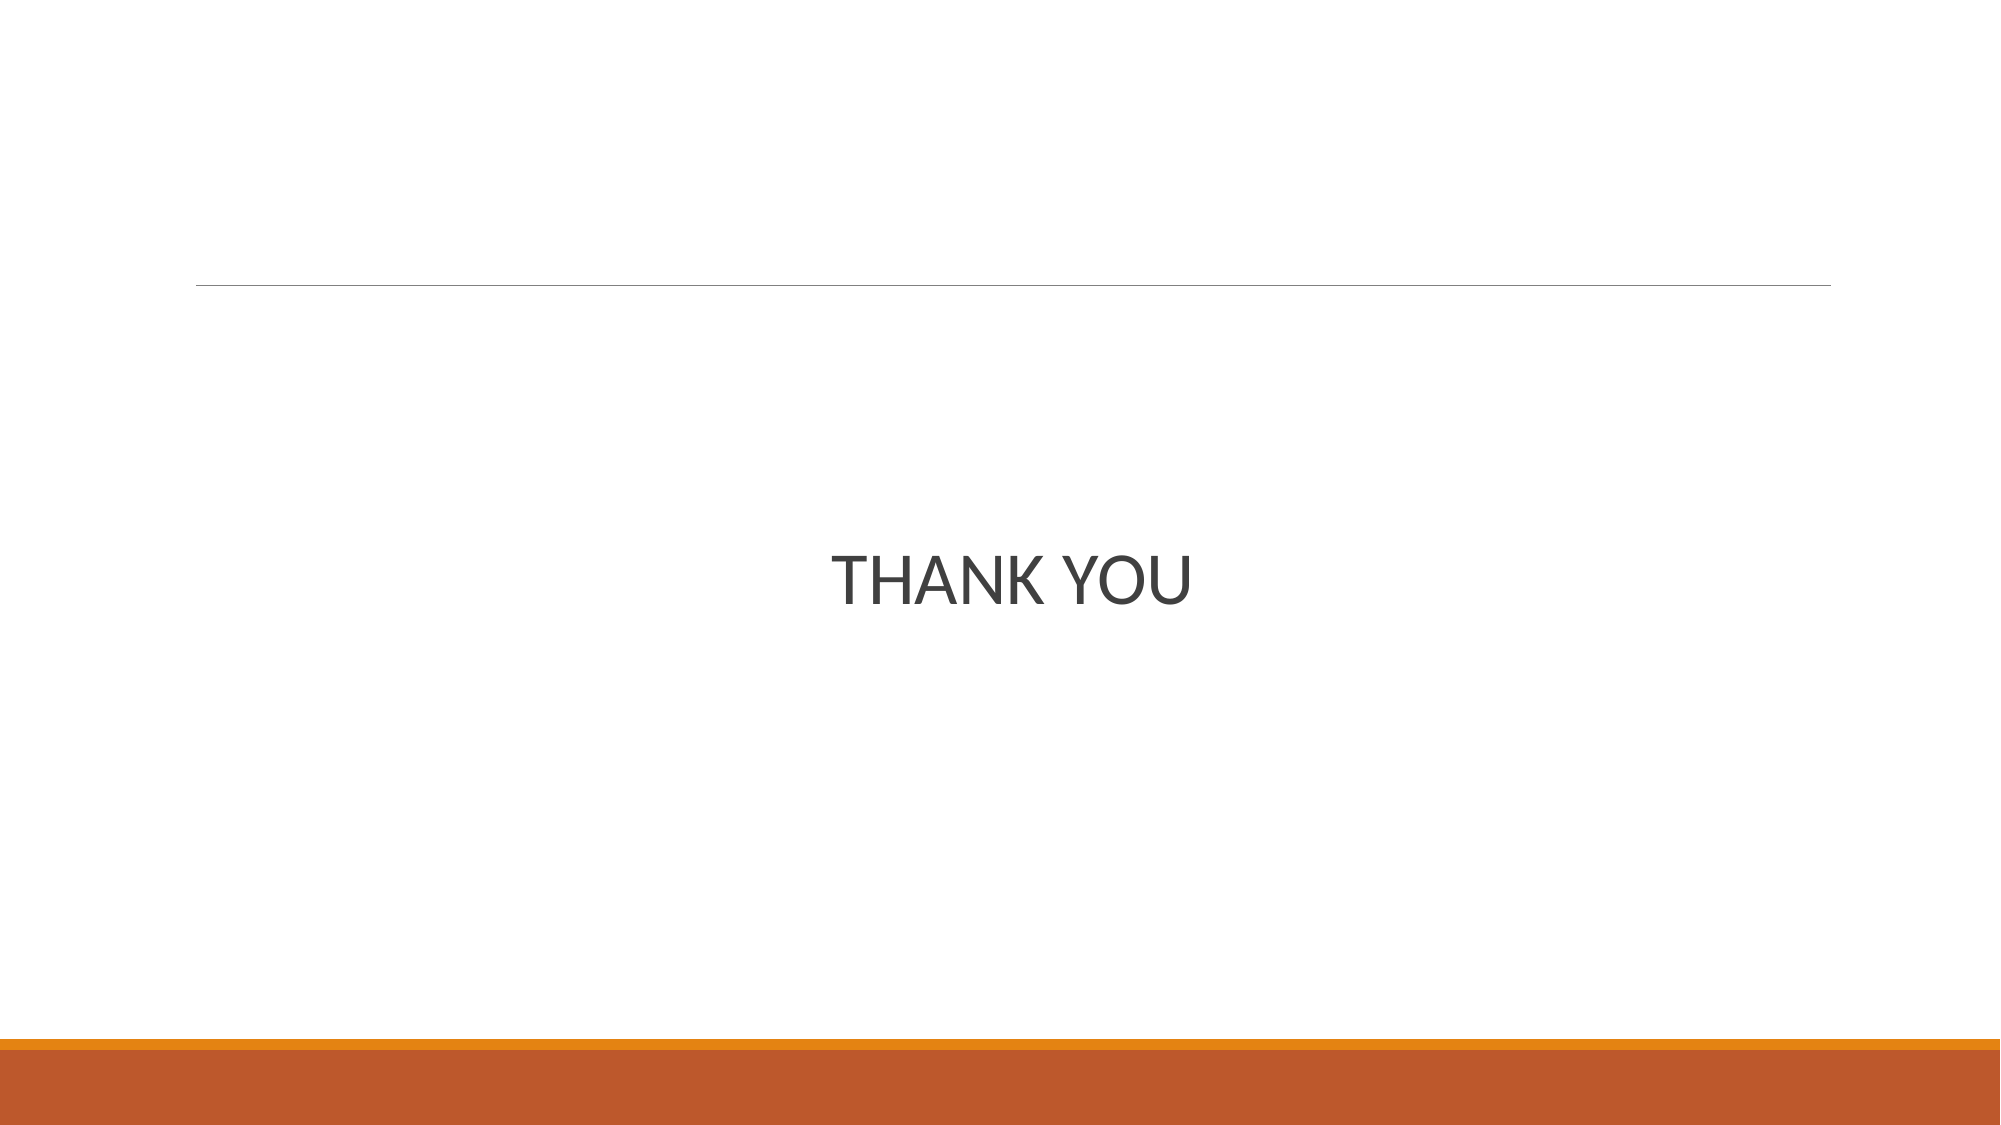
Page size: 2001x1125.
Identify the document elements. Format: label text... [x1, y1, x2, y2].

list THANK YOU [180, 302, 1830, 963]
